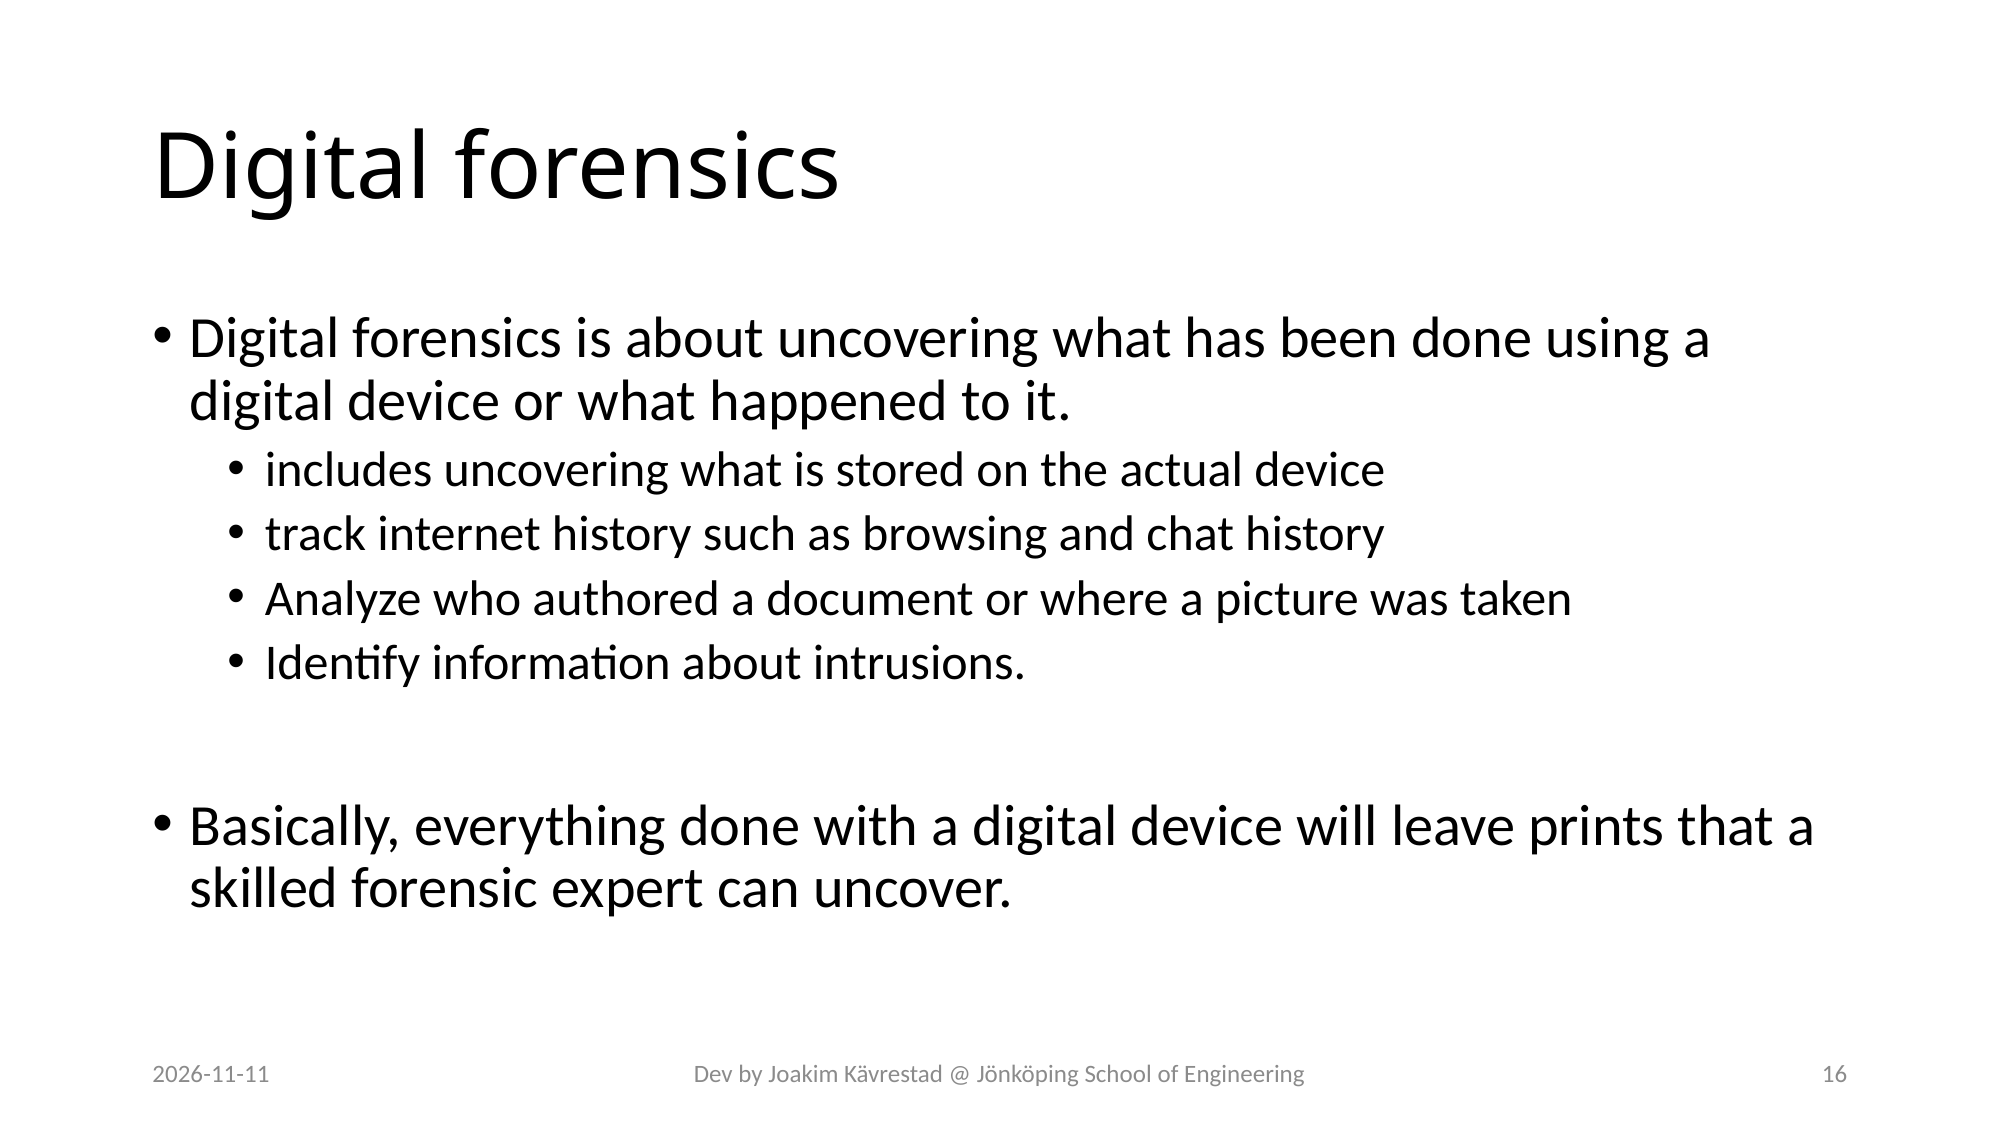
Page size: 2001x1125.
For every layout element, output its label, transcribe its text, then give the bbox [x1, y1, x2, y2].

footer Dev by Joakim Kävrestad @ Jönköping School of Engineering [662, 1042, 1338, 1103]
title Digital forensics [137, 59, 1863, 278]
list Digital forensics is about uncovering what has been done using a digital device or what happened to it. includes uncovering what is stored on the actual device track internet history such as browsing and chat history Analyze who authored a document or where a picture was taken Identify information about intrusions. Basically, everything done with a digital device will leave prints that a skilled forensic expert can uncover. [137, 299, 1863, 1014]
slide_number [137, 1042, 588, 1103]
slide_number 16 [1412, 1042, 1863, 1103]
